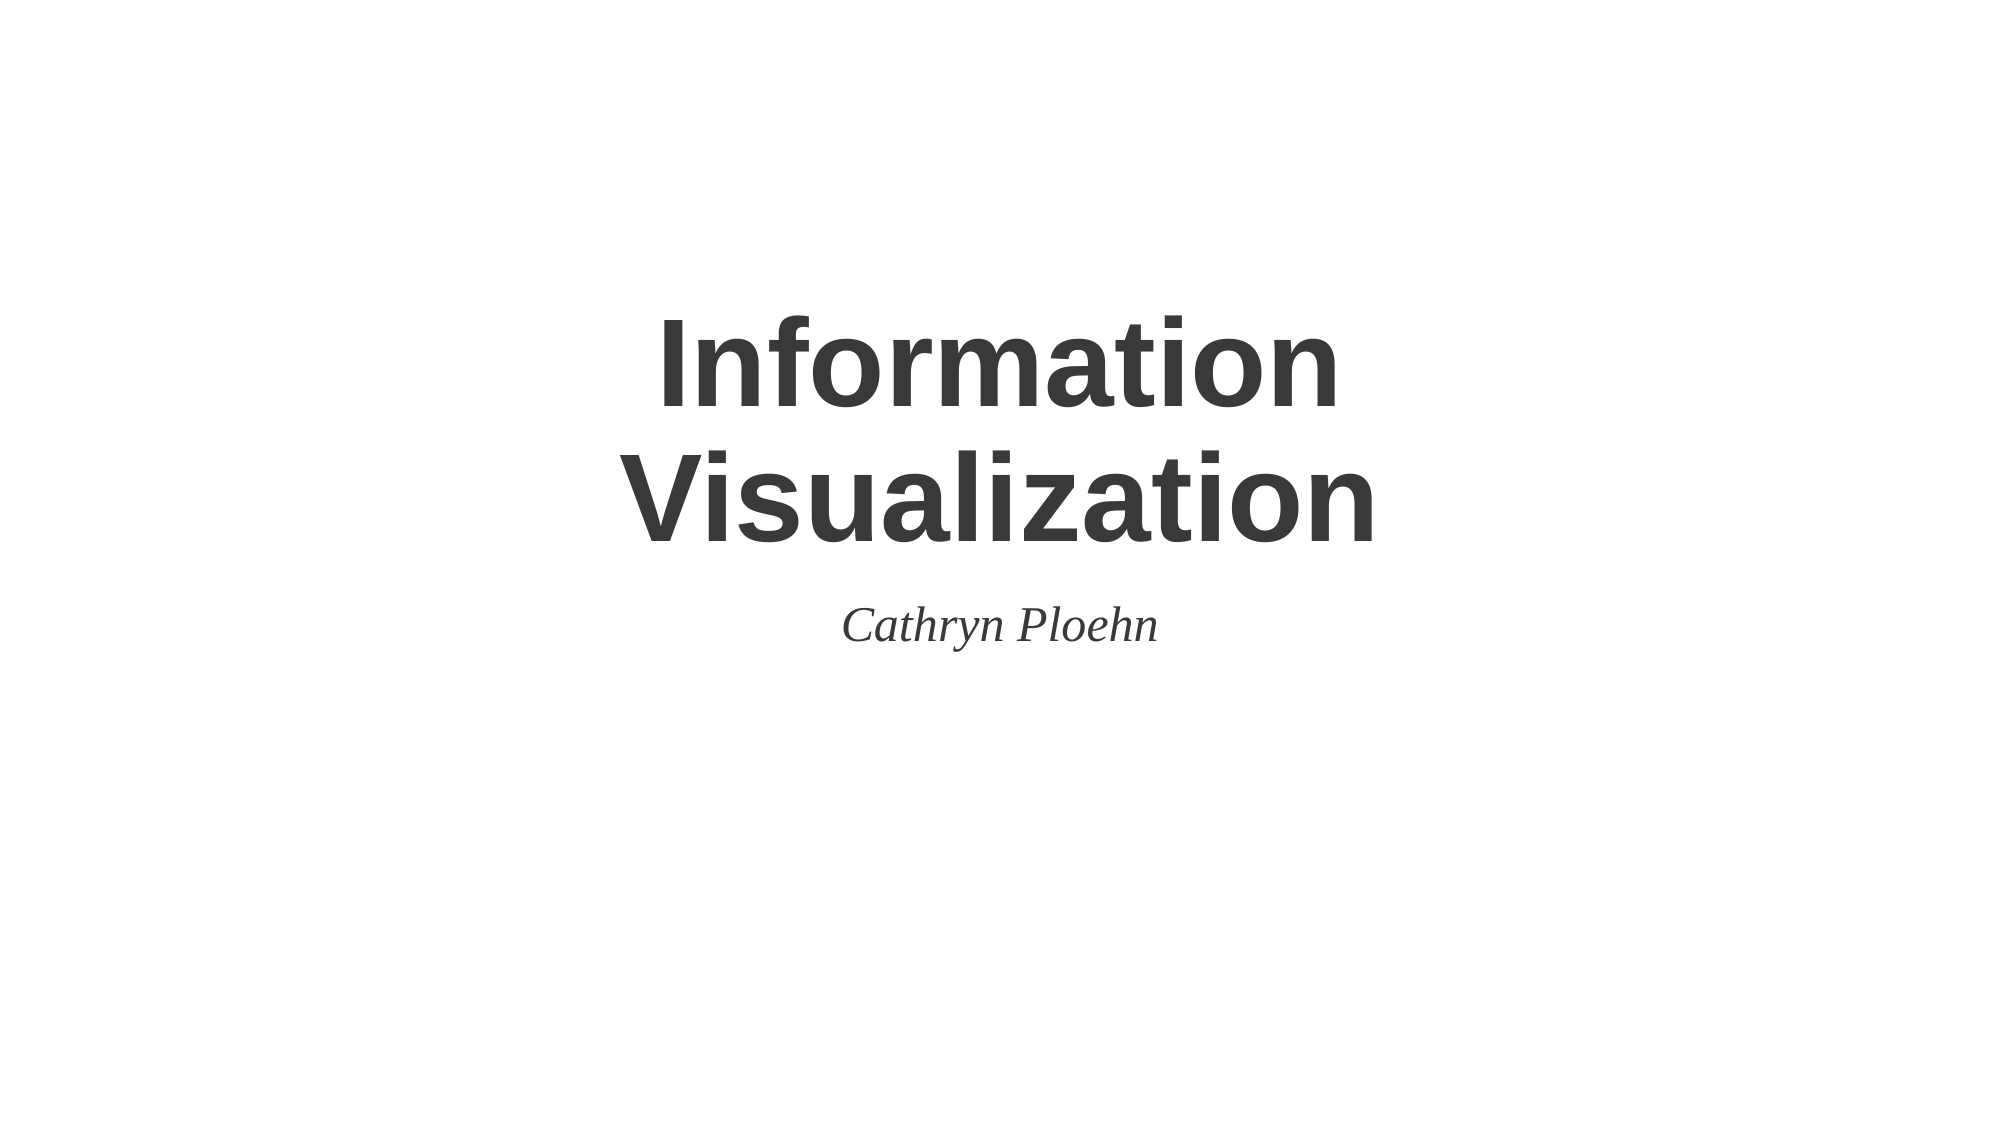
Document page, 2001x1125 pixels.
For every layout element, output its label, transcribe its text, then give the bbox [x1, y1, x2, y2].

title Information Visualization [249, 184, 1750, 576]
subtitle Cathryn Ploehn [249, 590, 1750, 863]
